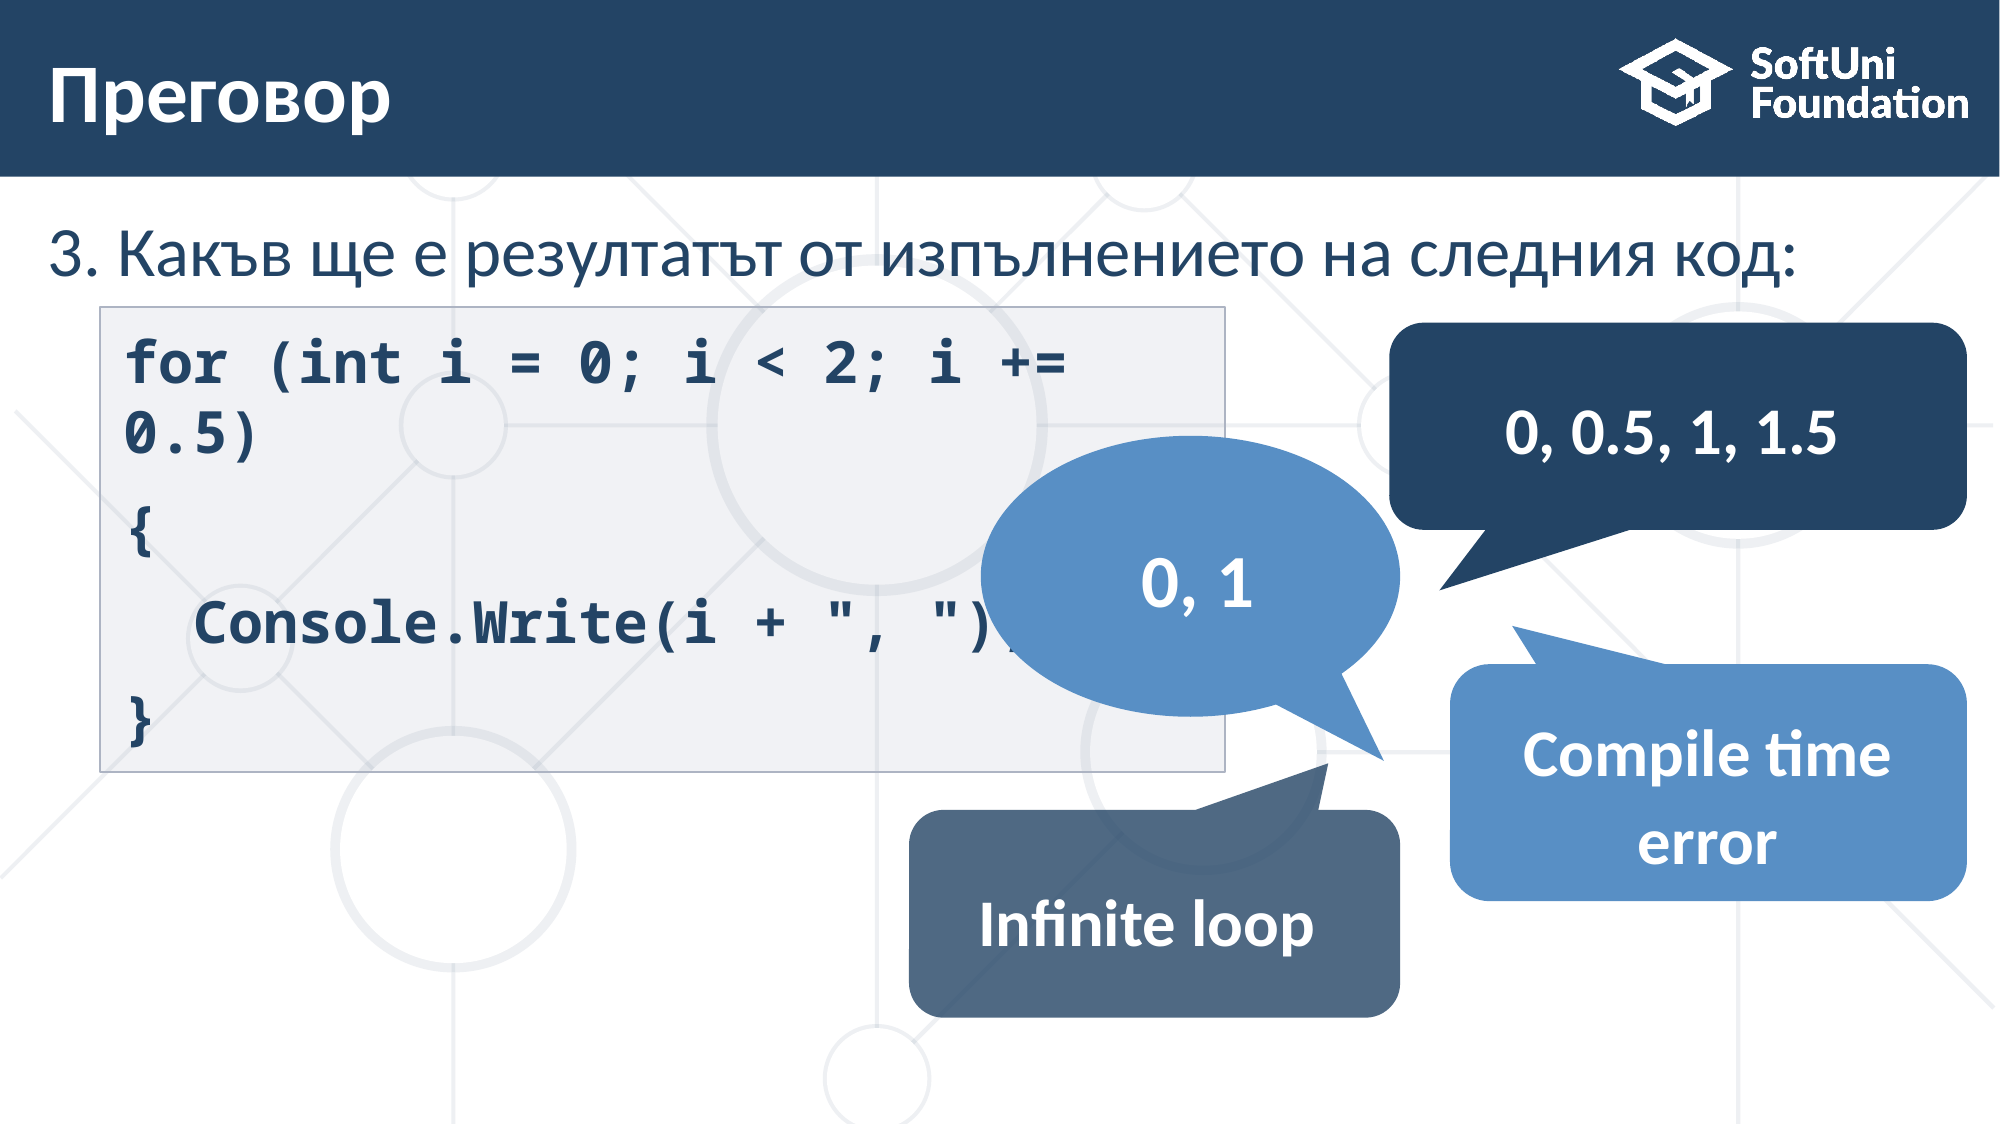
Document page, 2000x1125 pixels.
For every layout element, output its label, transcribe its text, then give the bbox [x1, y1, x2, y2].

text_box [980, 435, 1401, 718]
list 3. Какъв ще е резултатът от изпълнението на следния код: [29, 195, 1967, 1046]
picture [1618, 38, 1968, 126]
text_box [1449, 663, 1968, 902]
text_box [1389, 322, 1968, 531]
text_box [908, 809, 1401, 1018]
list for (int i = 0; i < 2; i += 0.5) { Console.Write(i + ", "); } [99, 306, 1226, 773]
title Преговор [31, 16, 1591, 162]
